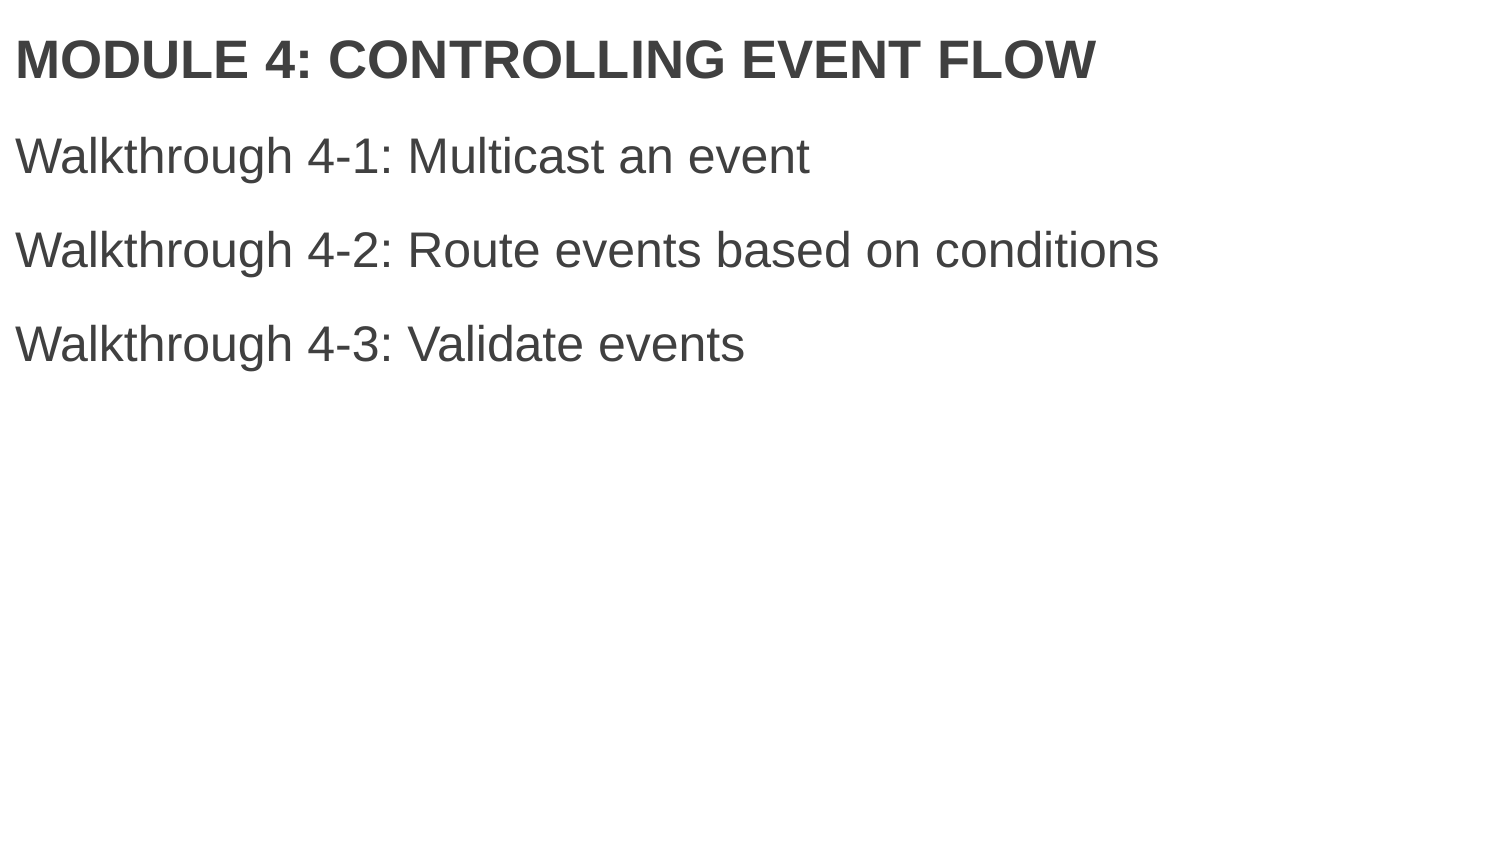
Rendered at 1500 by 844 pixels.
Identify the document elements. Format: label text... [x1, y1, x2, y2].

text_box MODULE 4: CONTROLLING EVENT FLOW Walkthrough 4-1: Multicast an event Walkthrough 4-2: Route events based on conditions Walkthrough 4-3: Validate events [0, 0, 1500, 493]
